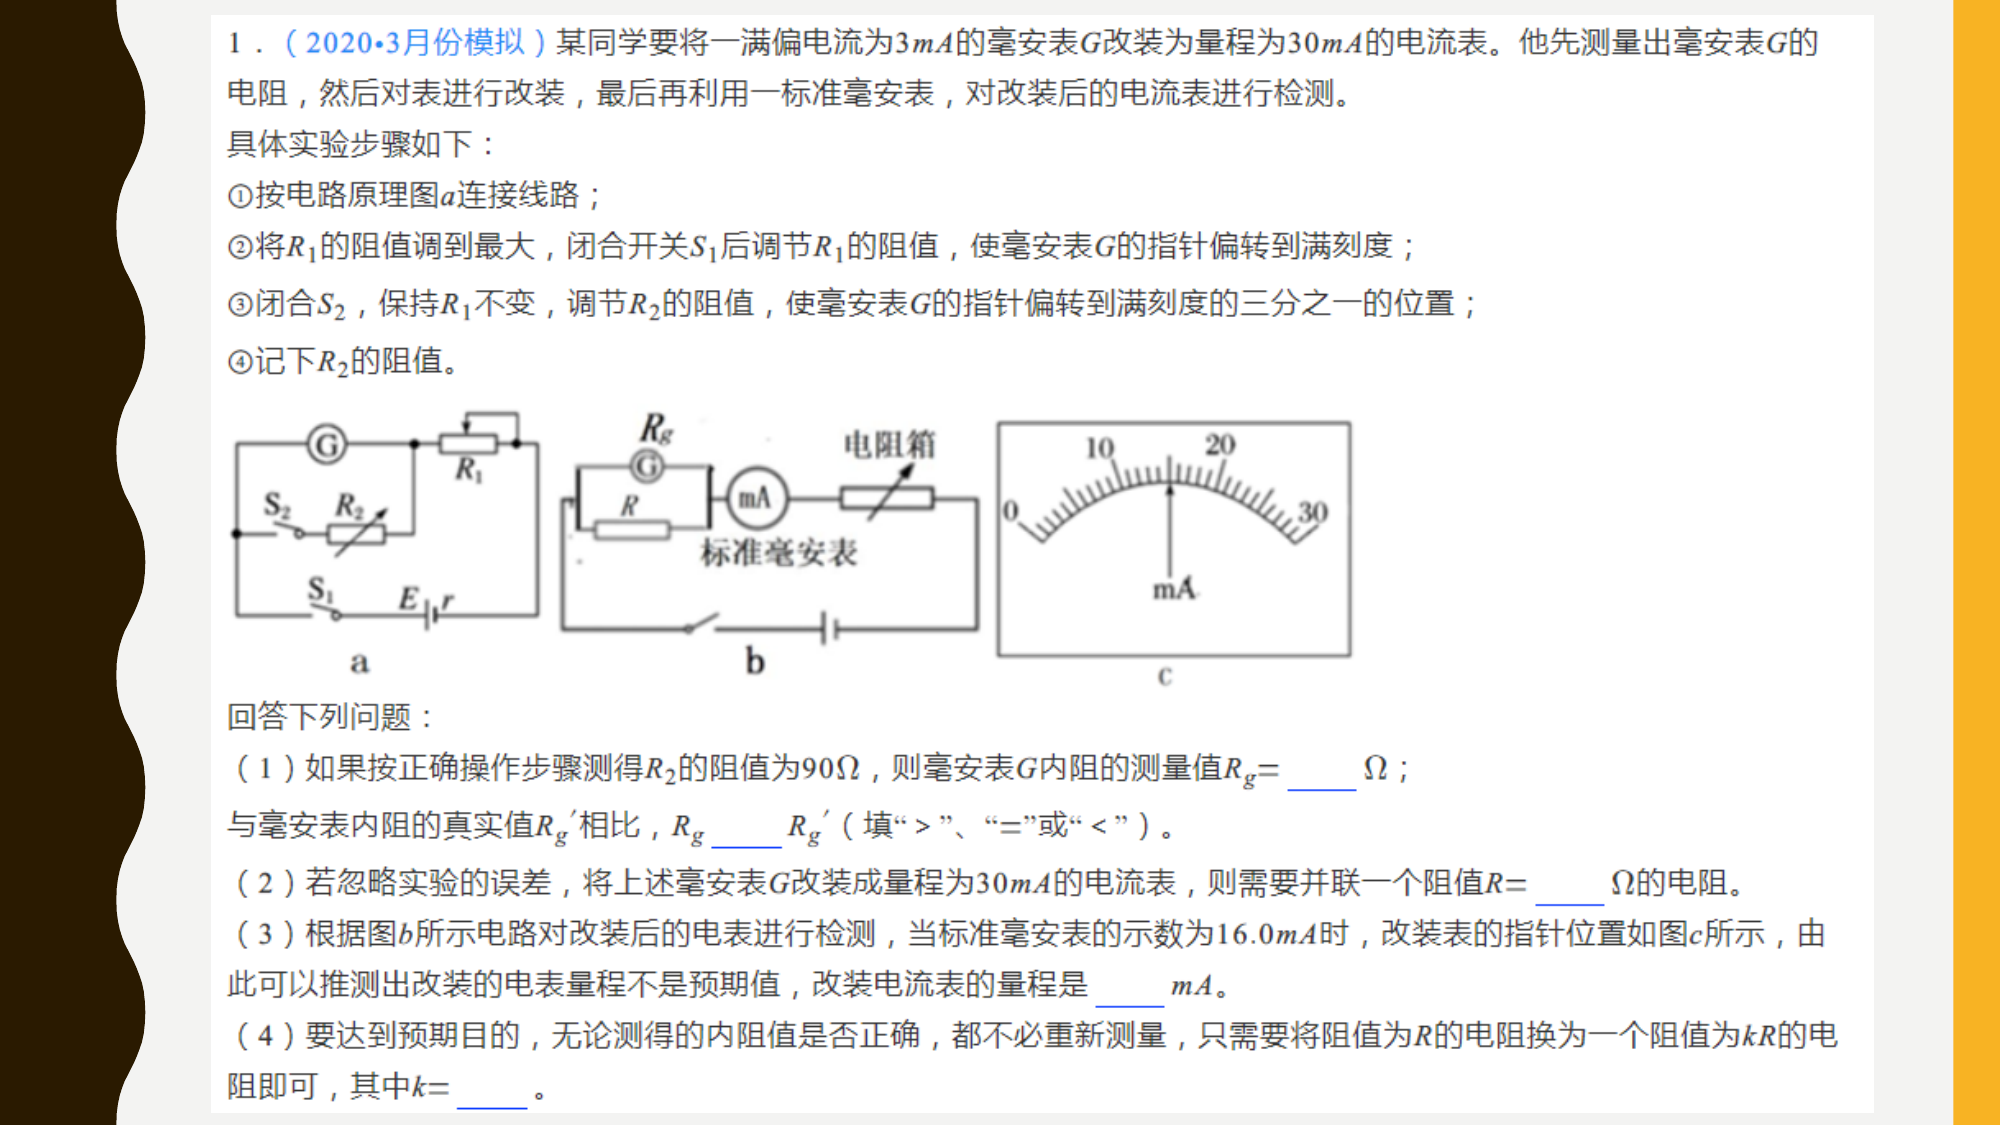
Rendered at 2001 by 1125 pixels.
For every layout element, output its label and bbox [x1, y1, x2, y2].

picture [211, 15, 1874, 1113]
